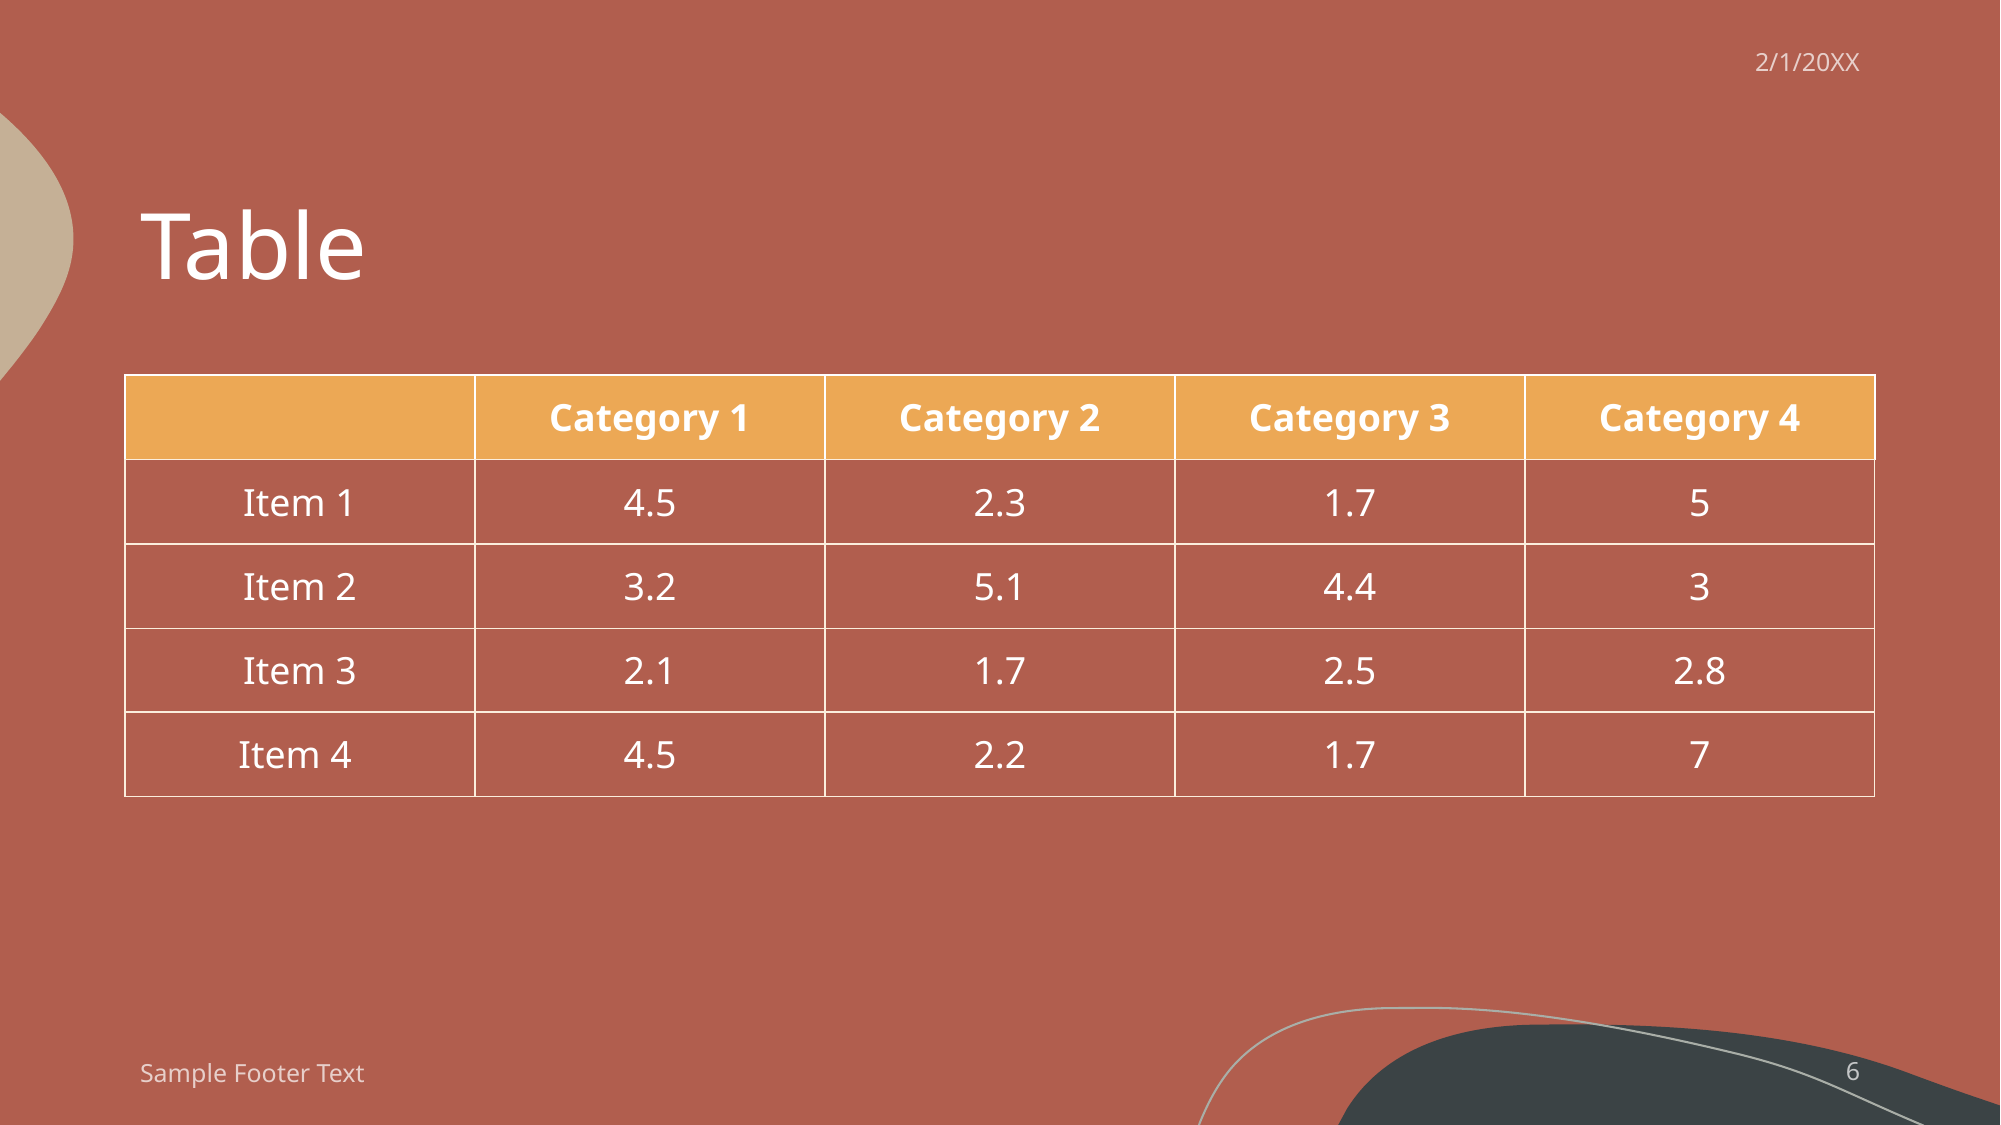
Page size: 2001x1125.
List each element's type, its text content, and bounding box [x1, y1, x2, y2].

table_cell 1.7 [1176, 460, 1524, 543]
table_cell 5.1 [826, 545, 1174, 628]
table_cell 7 [1526, 713, 1874, 796]
footer Sample Footer Text [125, 1042, 1210, 1103]
table_cell 1.7 [1176, 713, 1524, 796]
title Table [125, 125, 1875, 374]
table_cell 4.5 [476, 460, 824, 543]
slide_number 6 [1625, 1042, 1875, 1103]
table_cell Item 3 [126, 629, 474, 711]
table_cell 4.4 [1176, 545, 1524, 628]
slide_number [1540, 31, 1875, 92]
table_cell Item 2 [126, 545, 474, 628]
table_cell Item 4 [126, 713, 474, 796]
table_header Category 2 [826, 376, 1174, 459]
table_cell 5 [1526, 460, 1874, 543]
table_cell 2.2 [826, 713, 1174, 796]
table_header Category 4 [1526, 376, 1874, 459]
table_cell 4.5 [476, 713, 824, 796]
table_cell Item 1 [126, 460, 474, 543]
table_cell 3 [1526, 545, 1874, 628]
table_cell 2.8 [1526, 629, 1874, 711]
table_header [126, 376, 474, 459]
table_cell 2.5 [1176, 629, 1524, 711]
table_cell 3.2 [476, 545, 824, 628]
table_header Category 3 [1176, 376, 1524, 459]
table_cell 1.7 [826, 629, 1174, 711]
table_header Category 1 [476, 376, 824, 459]
table_cell 2.3 [826, 460, 1174, 543]
table_cell 2.1 [476, 629, 824, 711]
